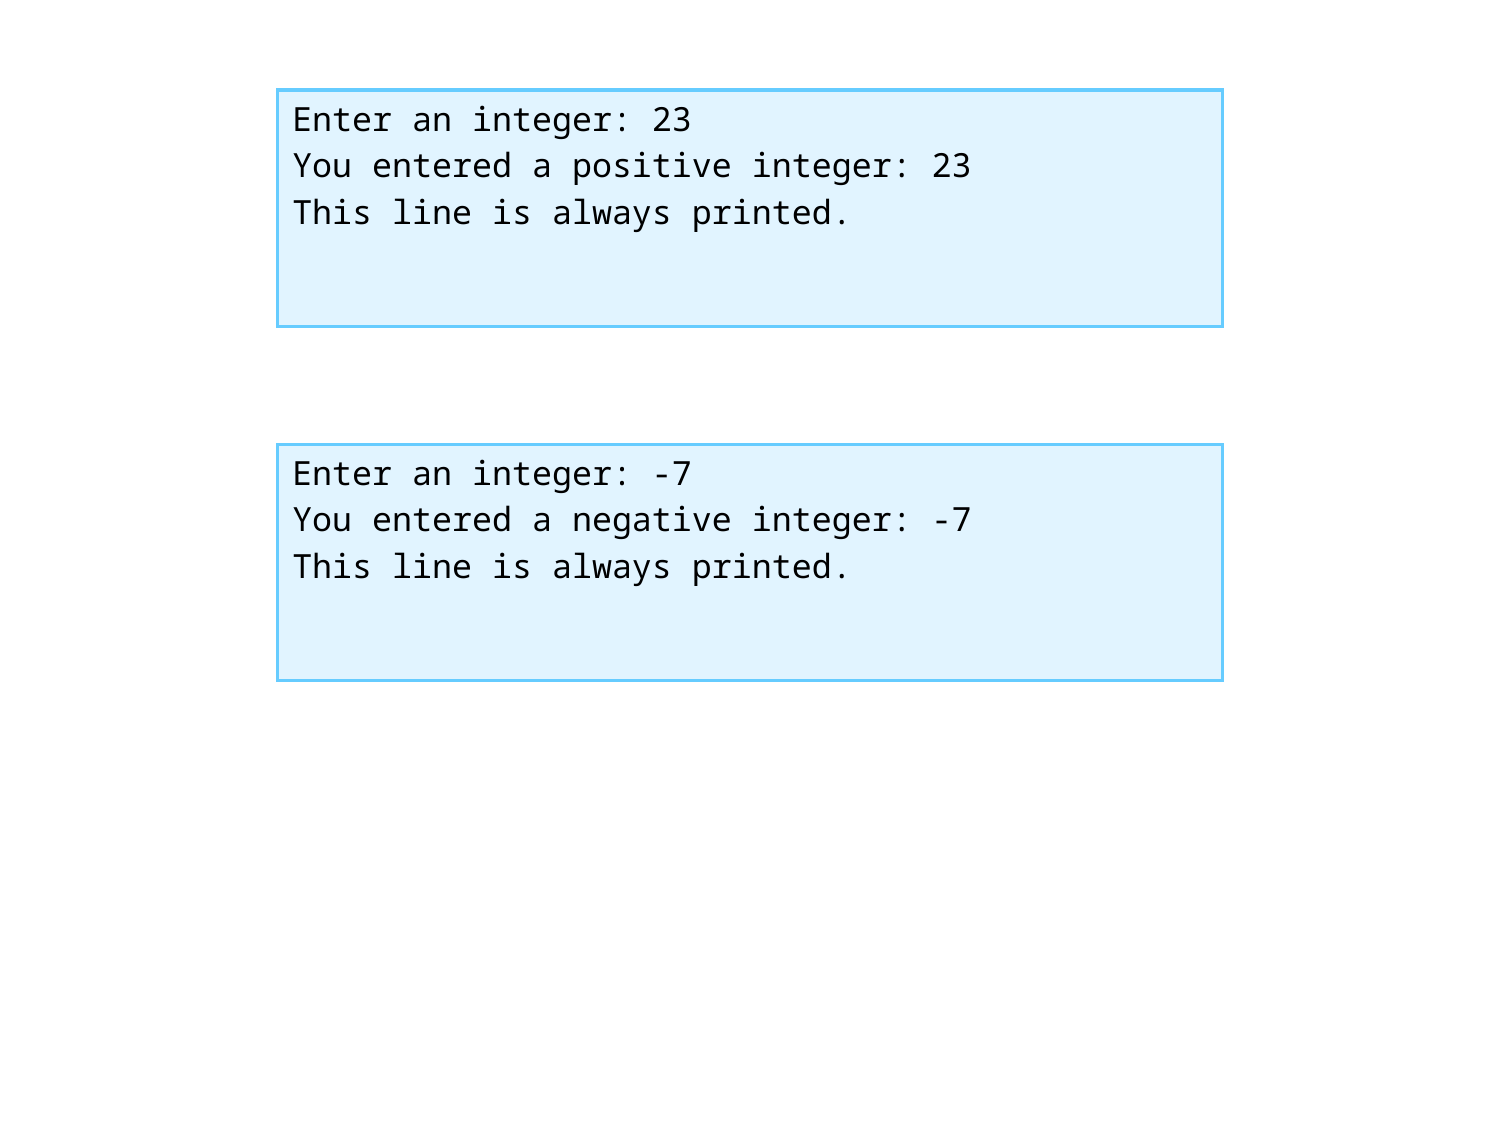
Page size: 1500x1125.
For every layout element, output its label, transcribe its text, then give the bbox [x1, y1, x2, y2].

text_box Enter an integer: 23 You entered a positive integer: 23 This line is always printed. [277, 90, 1223, 327]
text_box Enter an integer: -7 You entered a negative integer: -7 This line is always printed. [277, 444, 1223, 681]
